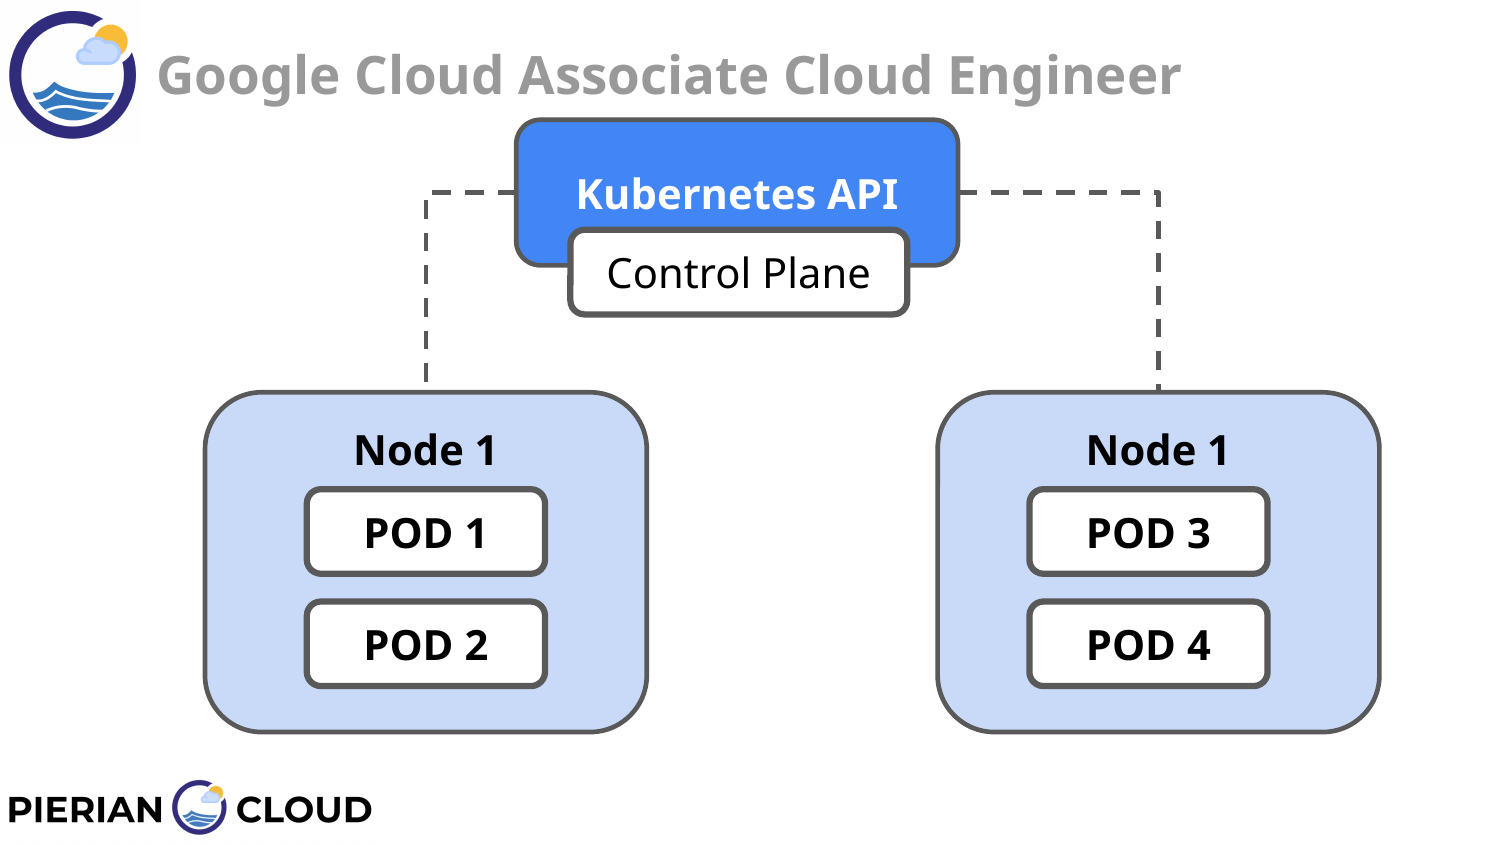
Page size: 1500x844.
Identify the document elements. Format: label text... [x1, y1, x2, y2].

text_box POD 1 [306, 489, 546, 574]
text_box Control Plane [570, 229, 908, 315]
text_box POD 2 [306, 601, 546, 687]
text_box Node 1 [937, 392, 1380, 733]
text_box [957, 192, 1159, 393]
picture [0, 758, 375, 844]
text_box Kubernetes API [516, 119, 958, 266]
text_box POD 3 [1029, 489, 1268, 574]
picture [0, 0, 142, 146]
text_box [425, 192, 517, 393]
title Google Cloud Associate Cloud Engineer [146, 25, 1420, 120]
text_box POD 4 [1029, 601, 1268, 687]
text_box Node 1 [204, 392, 647, 733]
